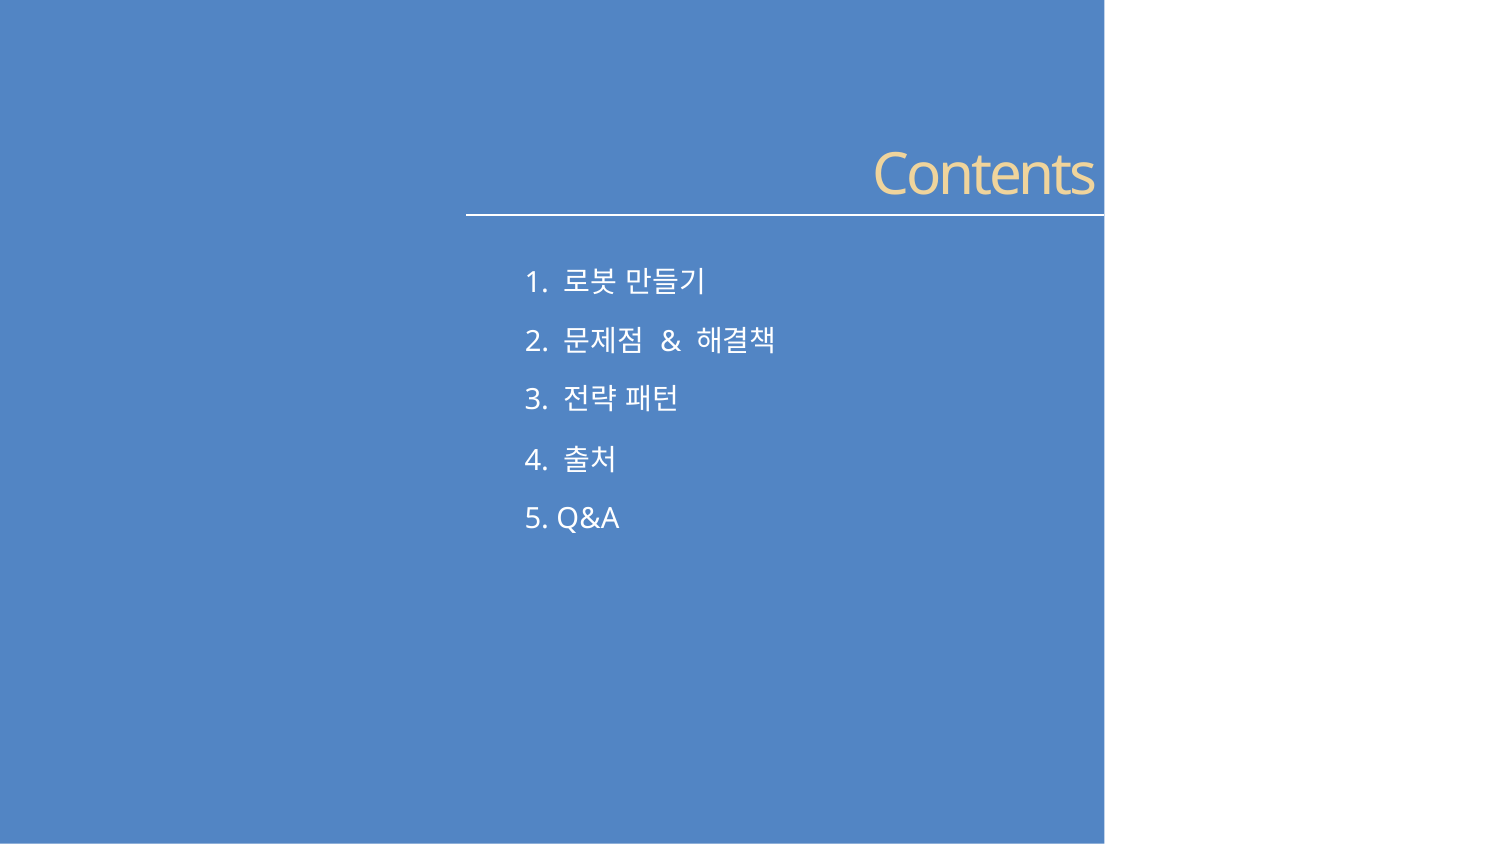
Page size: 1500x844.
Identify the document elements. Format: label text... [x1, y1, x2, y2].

text_box Contents [722, 129, 1113, 214]
text_box [0, 0, 1106, 844]
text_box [509, 256, 1062, 543]
